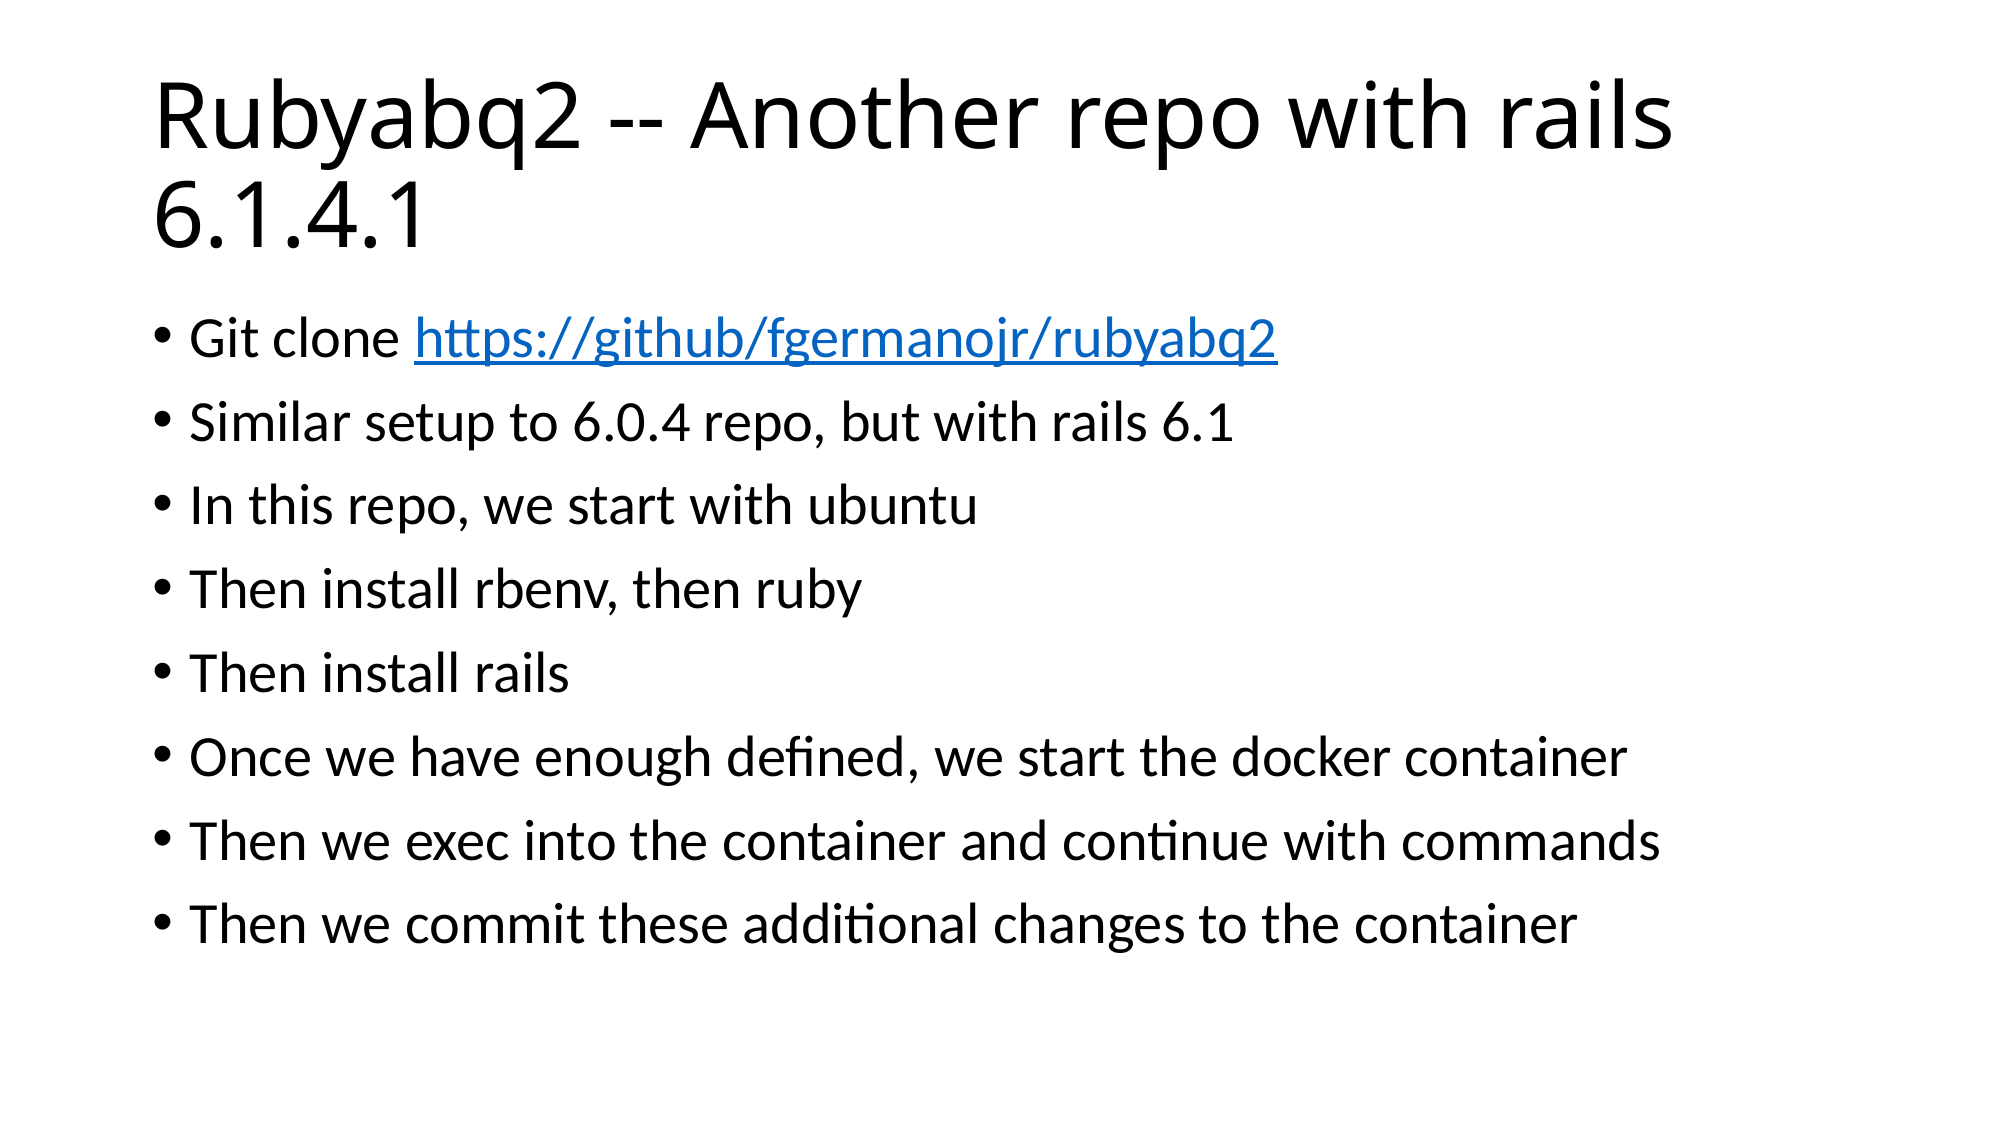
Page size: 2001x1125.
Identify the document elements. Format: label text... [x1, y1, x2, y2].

list Git clone https://github/fgermanojr/rubyabq2 Similar setup to 6.0.4 repo, but with rails 6.1 In this repo, we start with ubuntu Then install rbenv, then ruby Then install rails Once we have enough defined, we start the docker container Then we exec into the container and continue with commands Then we commit these additional changes to the container [137, 299, 1863, 1014]
title Rubyabq2 -- Another repo with rails 6.1.4.1 [137, 59, 1863, 278]
